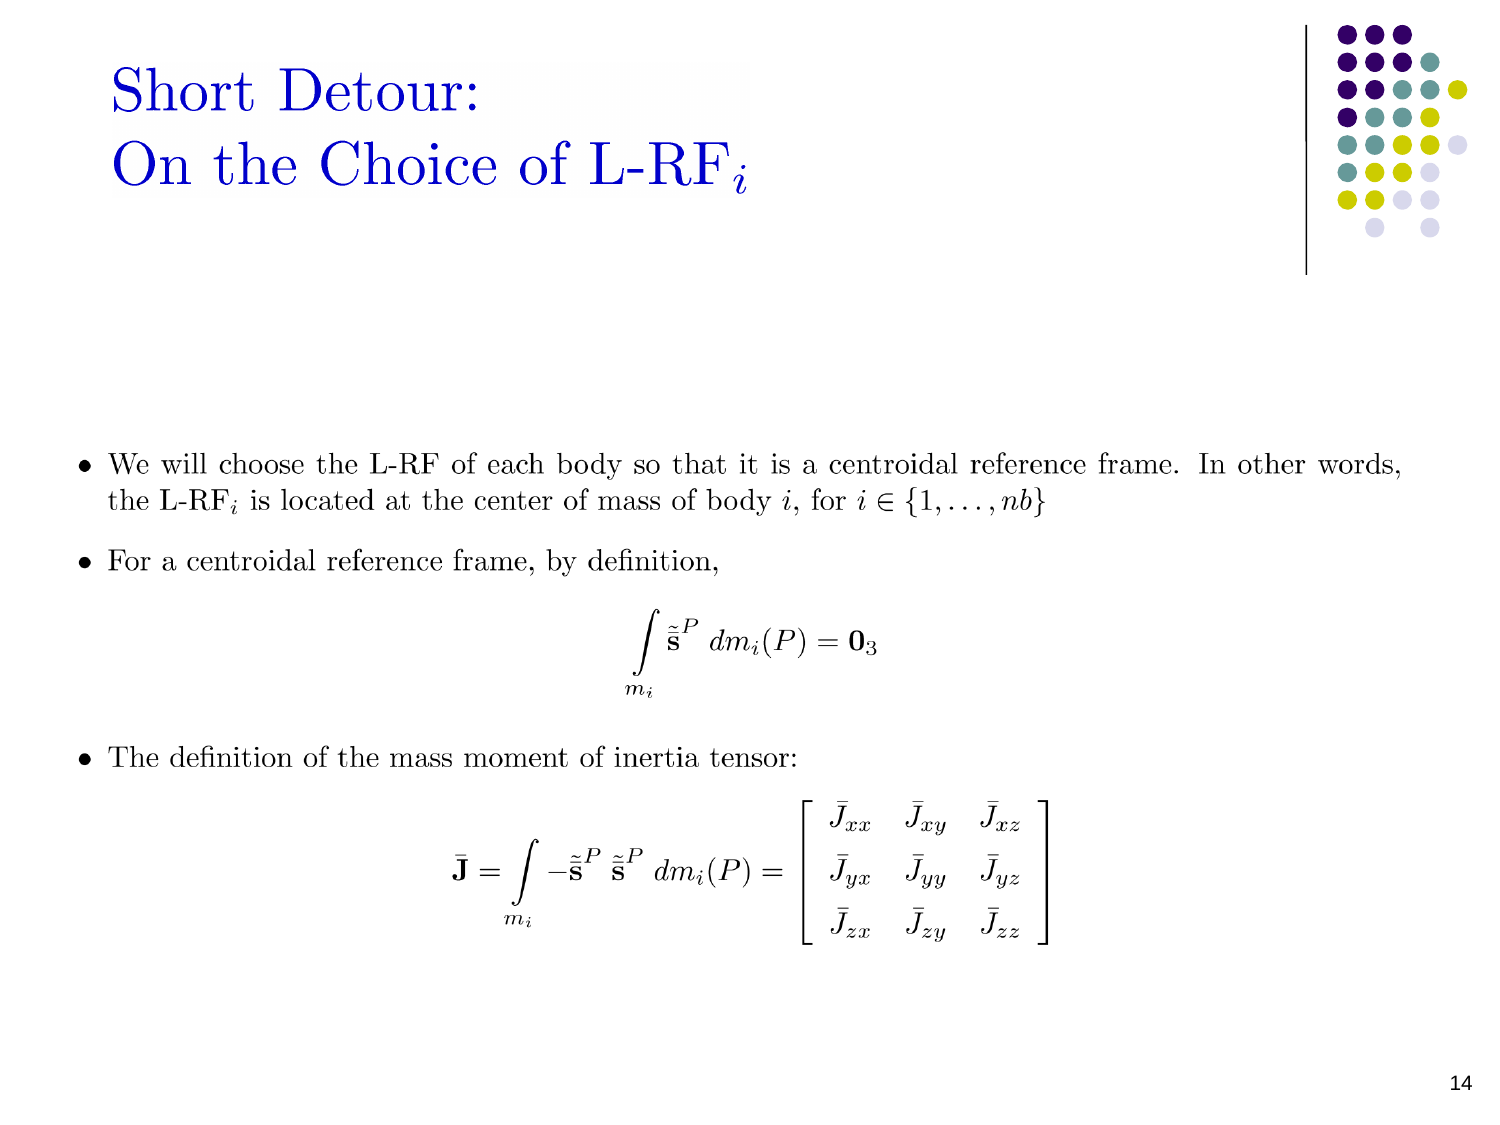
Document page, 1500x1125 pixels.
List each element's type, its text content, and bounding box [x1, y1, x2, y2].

picture [112, 62, 751, 198]
picture [76, 449, 1400, 946]
slide_number 14 [1362, 1062, 1488, 1113]
